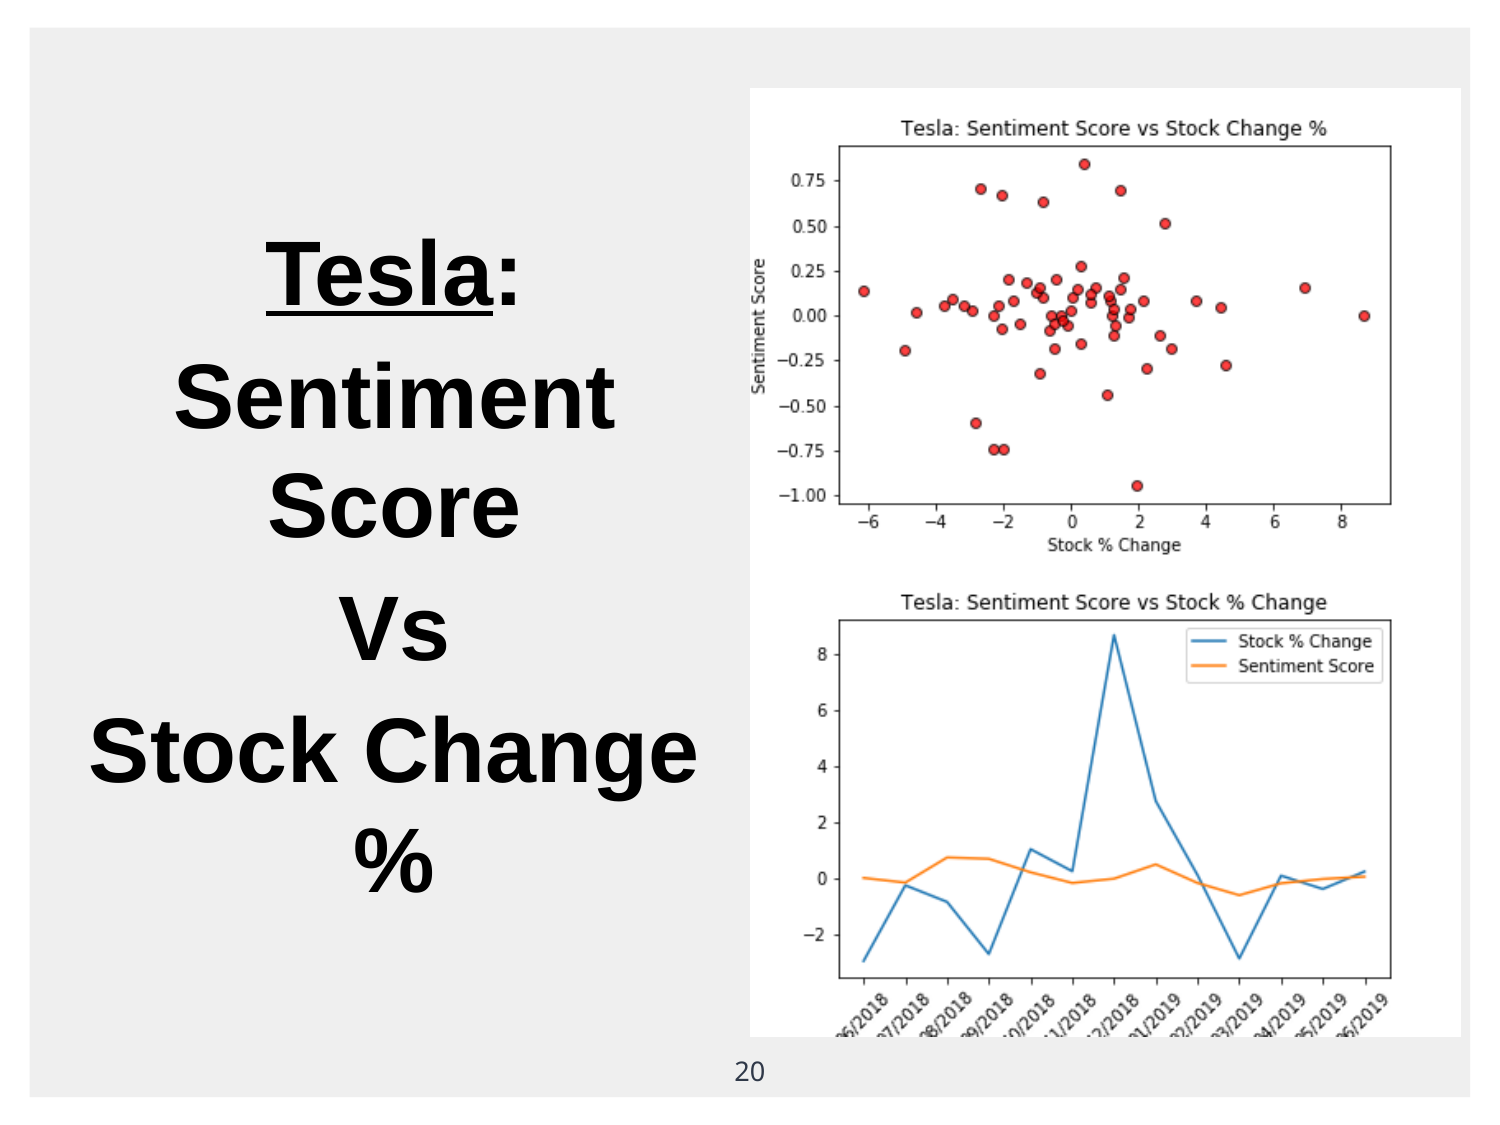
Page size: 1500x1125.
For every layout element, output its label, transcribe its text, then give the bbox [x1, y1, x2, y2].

picture [749, 88, 1461, 1037]
slide_number 20 [705, 1038, 795, 1125]
text_box Tesla: Sentiment Score Vs Stock Change % [39, 190, 744, 935]
